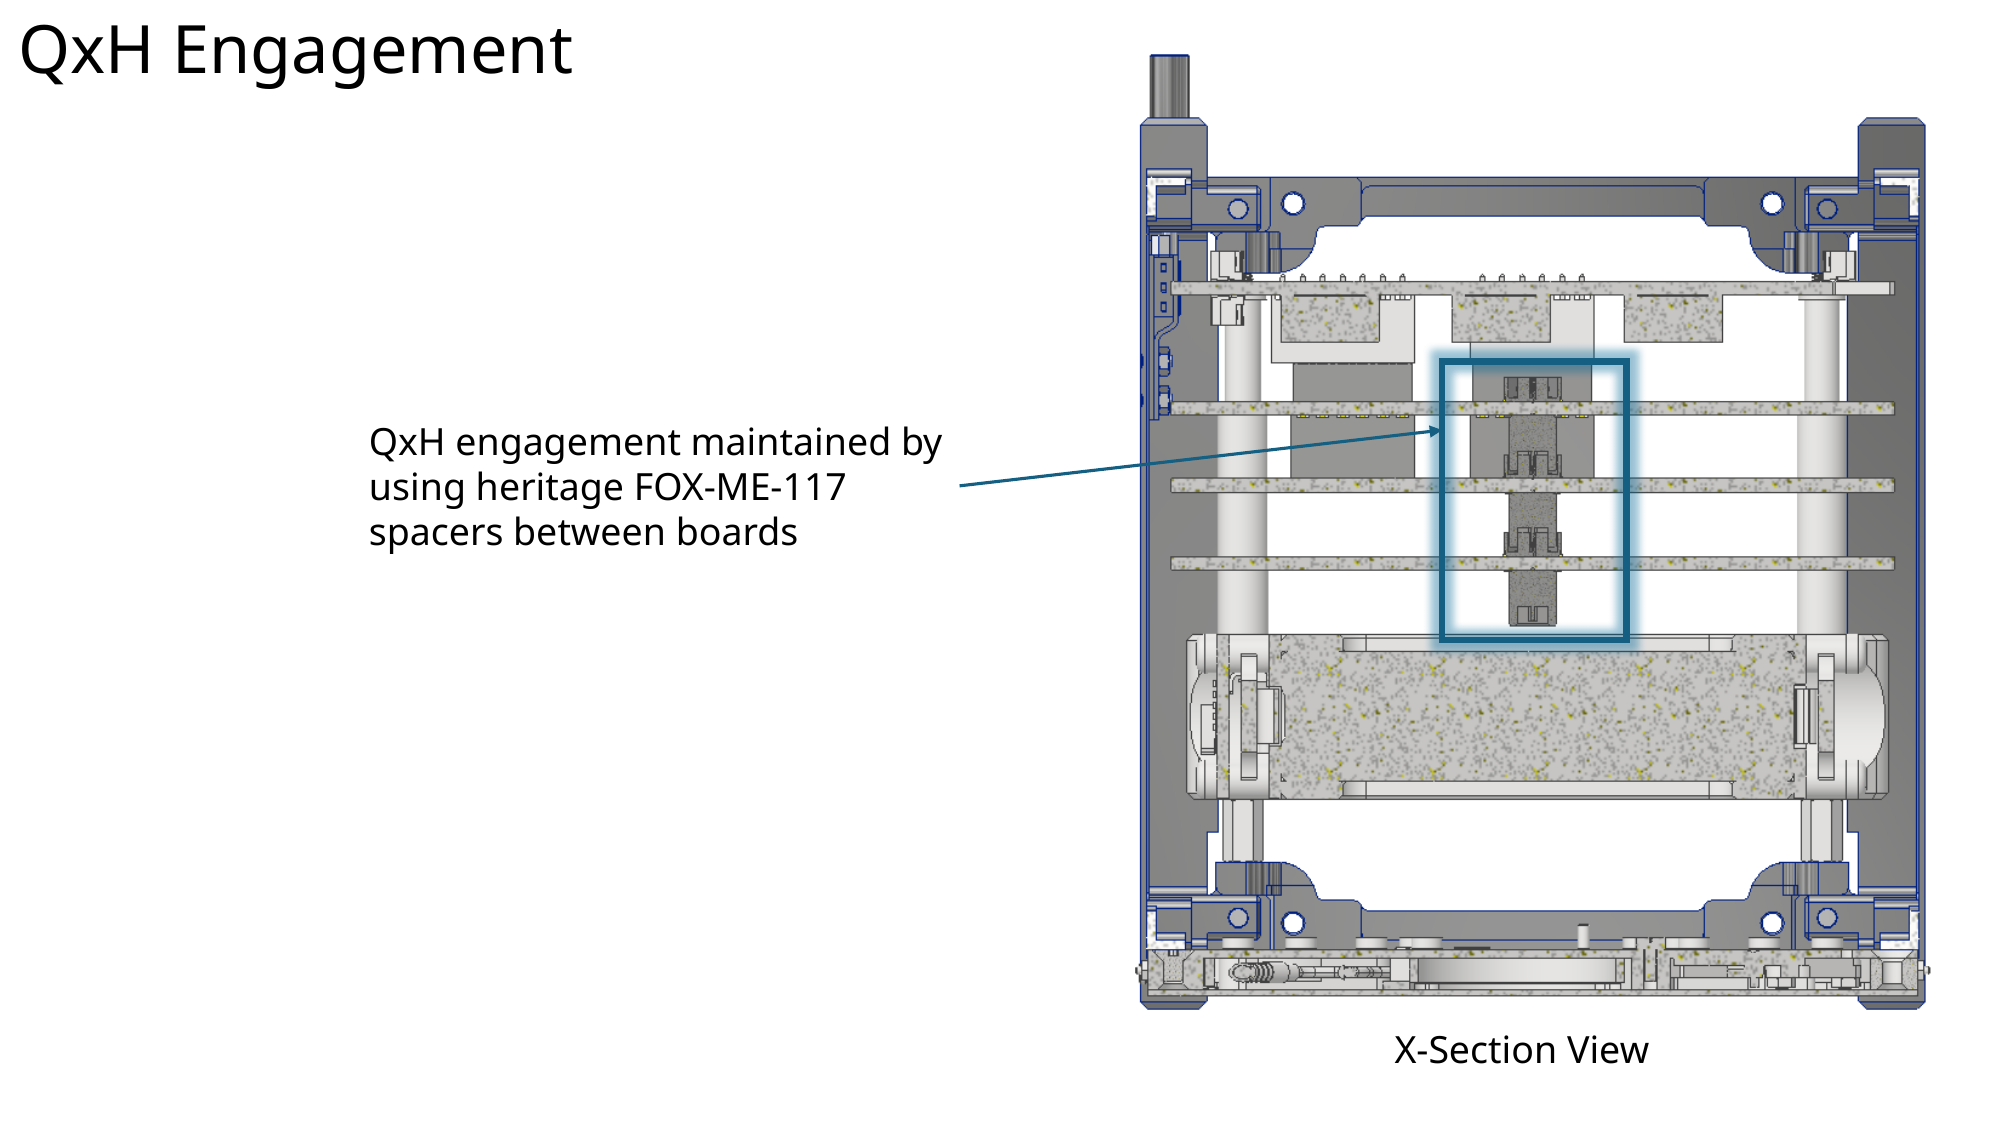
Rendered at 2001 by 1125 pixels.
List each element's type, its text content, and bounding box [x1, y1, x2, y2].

text_box QxH Engagement [3, 0, 777, 95]
text_box QxH engagement maintained by using heritage FOX-ME-117 spacers between boards [354, 410, 960, 561]
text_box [959, 429, 1443, 488]
text_box X-Section View [1379, 1022, 1665, 1079]
picture [1093, 41, 1956, 1022]
